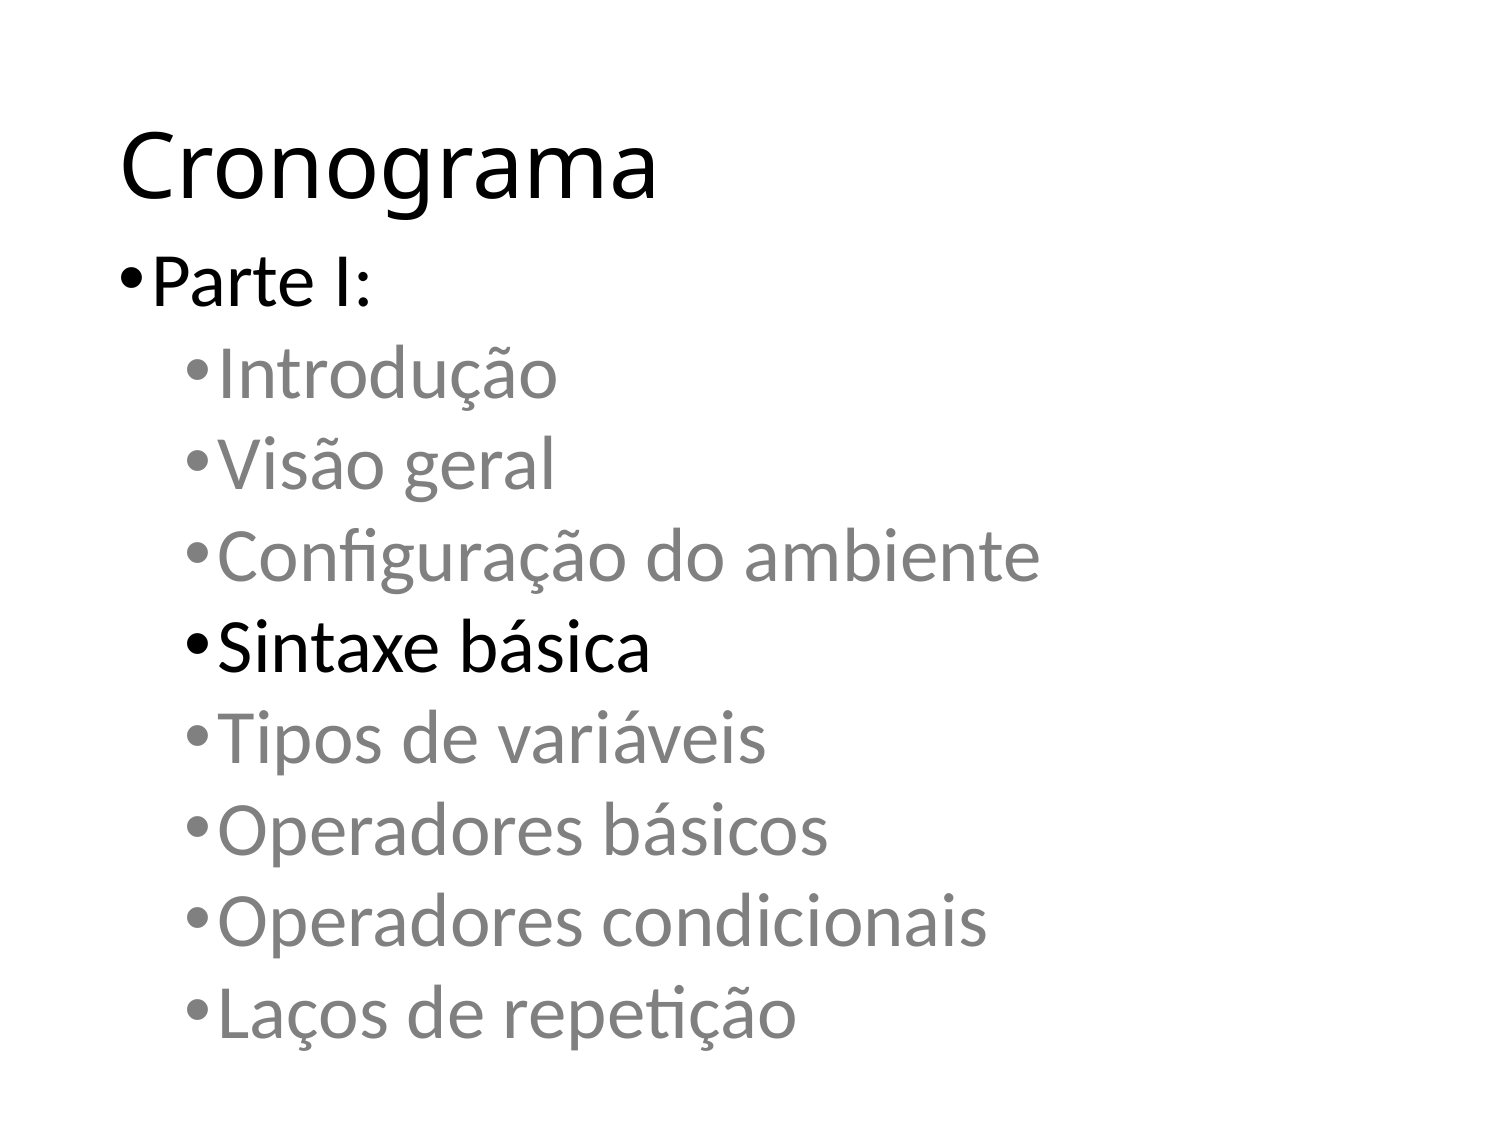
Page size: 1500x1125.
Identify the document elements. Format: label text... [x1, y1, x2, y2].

list Parte I: Introdução Visão geral Configuração do ambiente Sintaxe básica Tipos de variáveis Operadores básicos Operadores condicionais Laços de repetição [103, 232, 1397, 1068]
title Cronograma [103, 59, 1397, 232]
